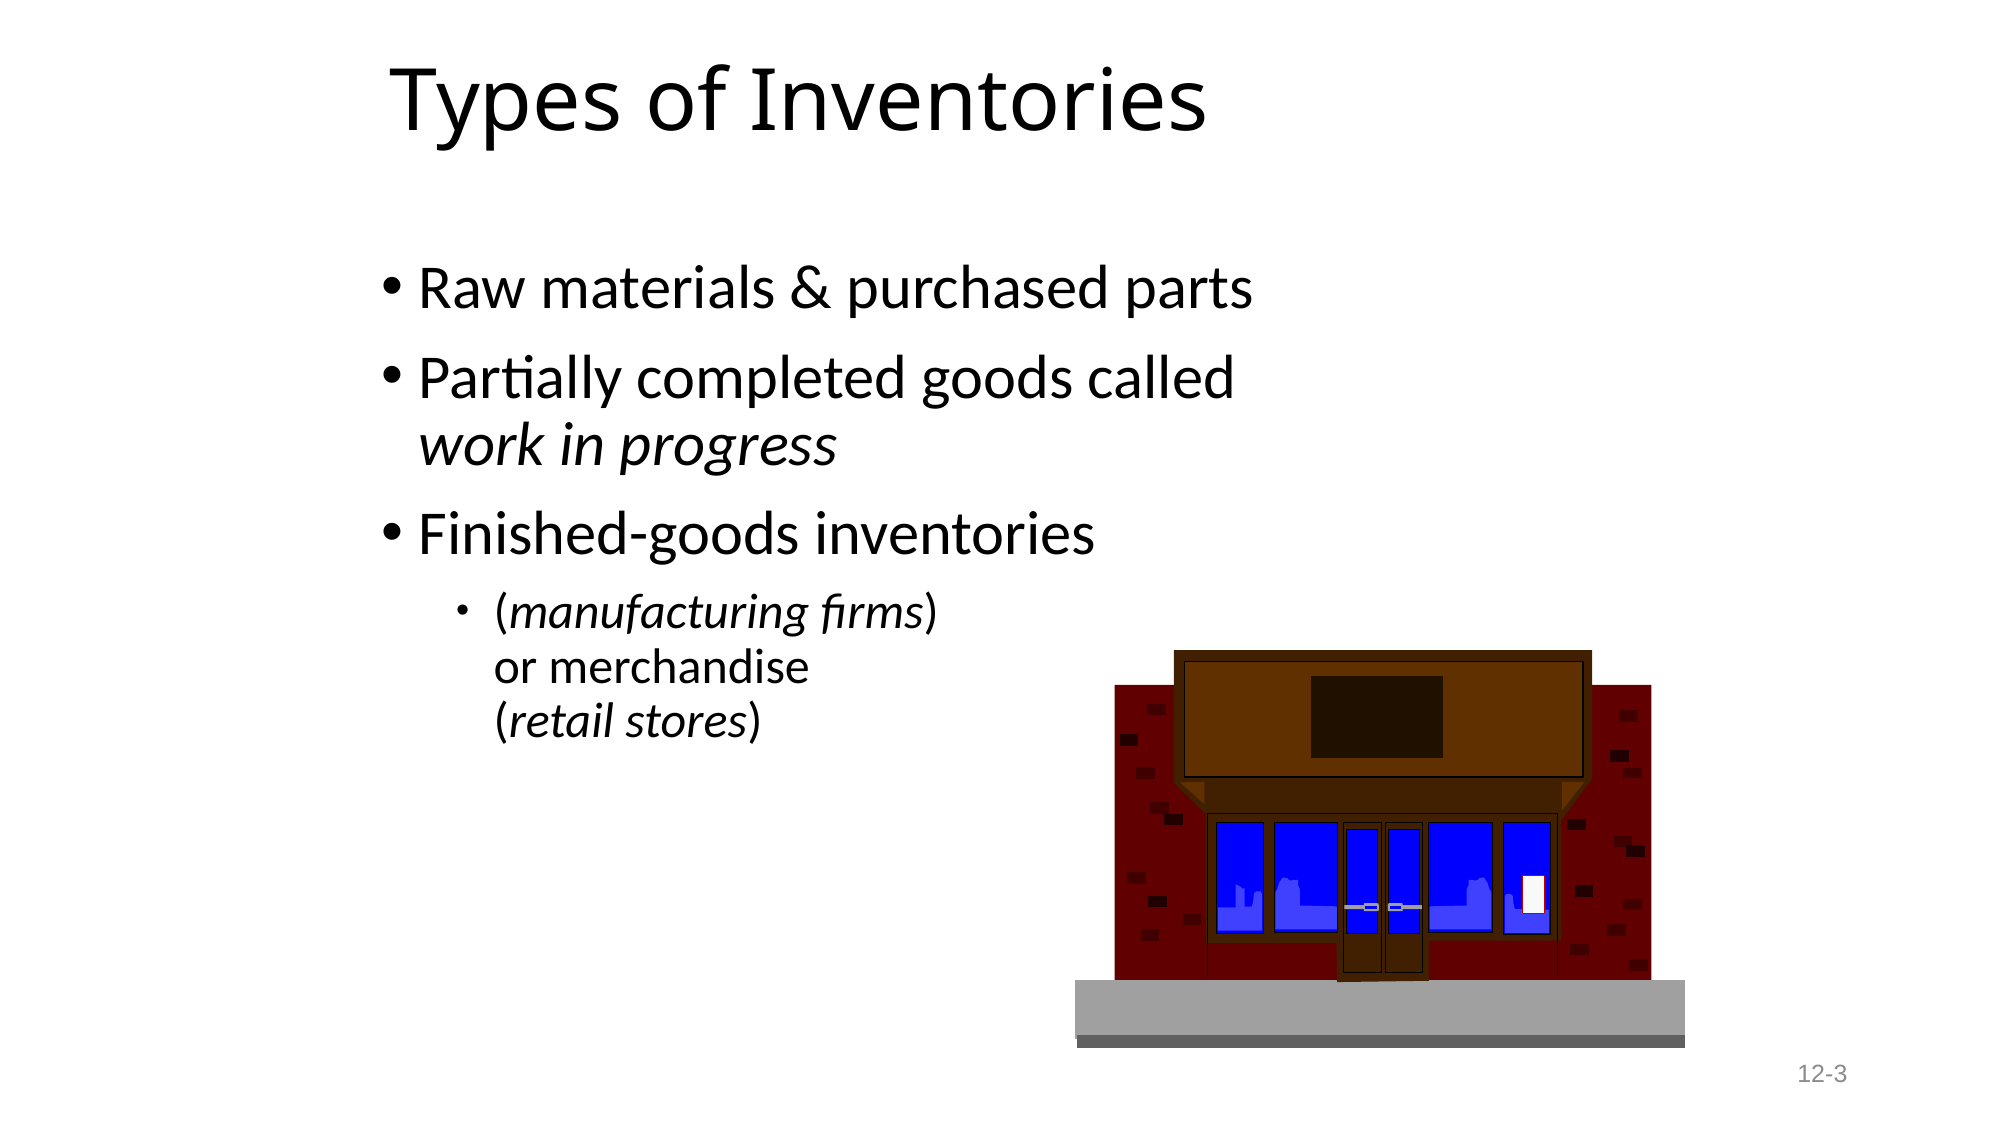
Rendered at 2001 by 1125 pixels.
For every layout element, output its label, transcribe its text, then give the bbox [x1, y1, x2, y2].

list Raw materials & purchased parts Partially completed goods called work in progress Finished-goods inventories (manufacturing firms) or merchandise (retail stores) [366, 247, 1530, 781]
title Types of Inventories [375, 48, 1650, 157]
slide_number 12-3 [1412, 1042, 1863, 1103]
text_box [1074, 649, 1688, 1050]
